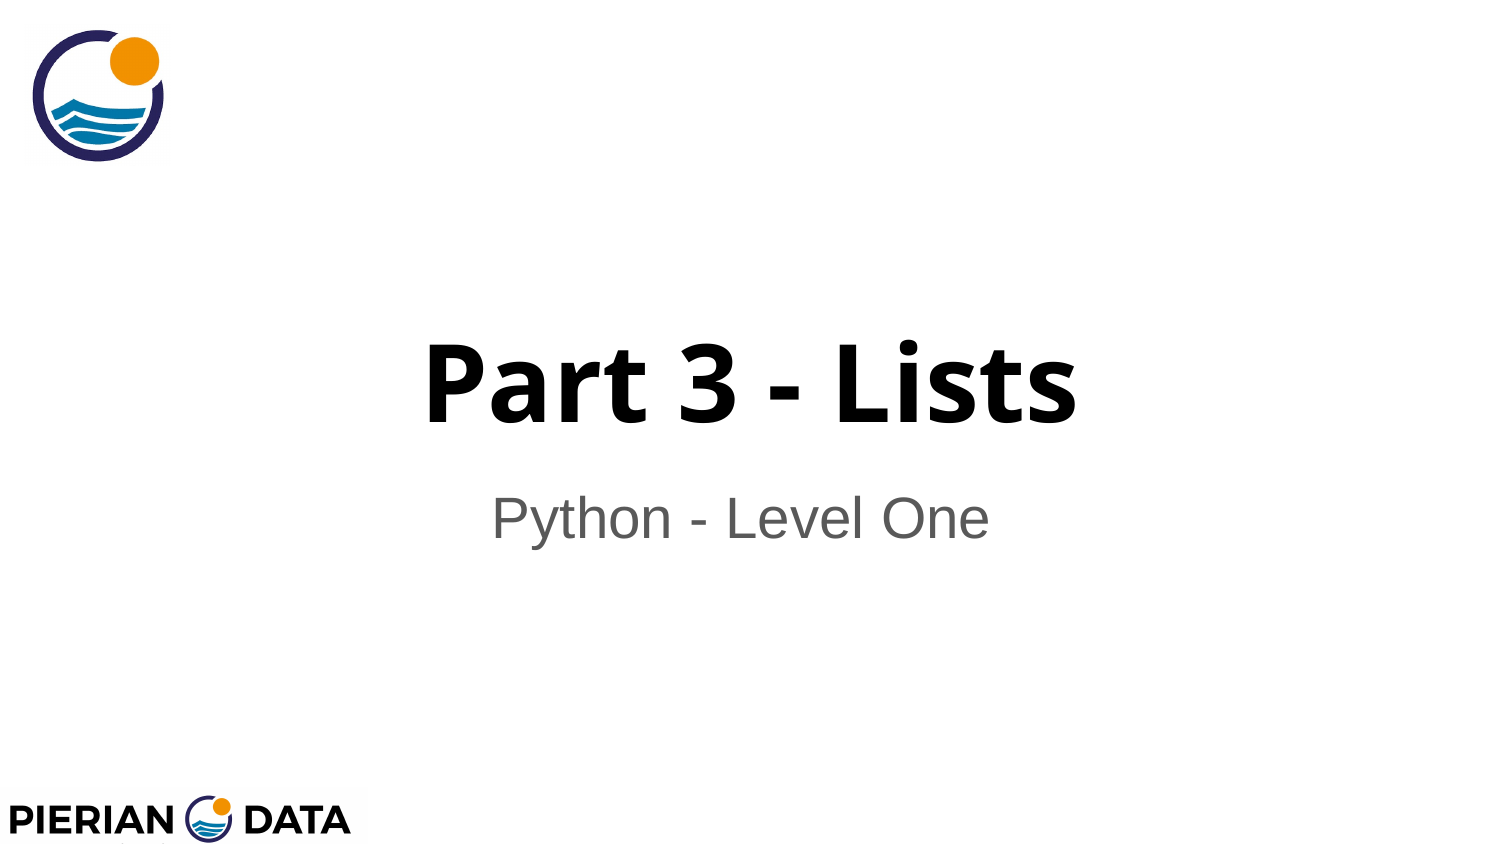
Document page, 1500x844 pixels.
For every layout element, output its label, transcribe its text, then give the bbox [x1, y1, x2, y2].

subtitle Python - Level One [51, 464, 1449, 595]
picture [24, 24, 172, 167]
title Part 3 - Lists [51, 122, 1449, 459]
picture [0, 787, 368, 844]
